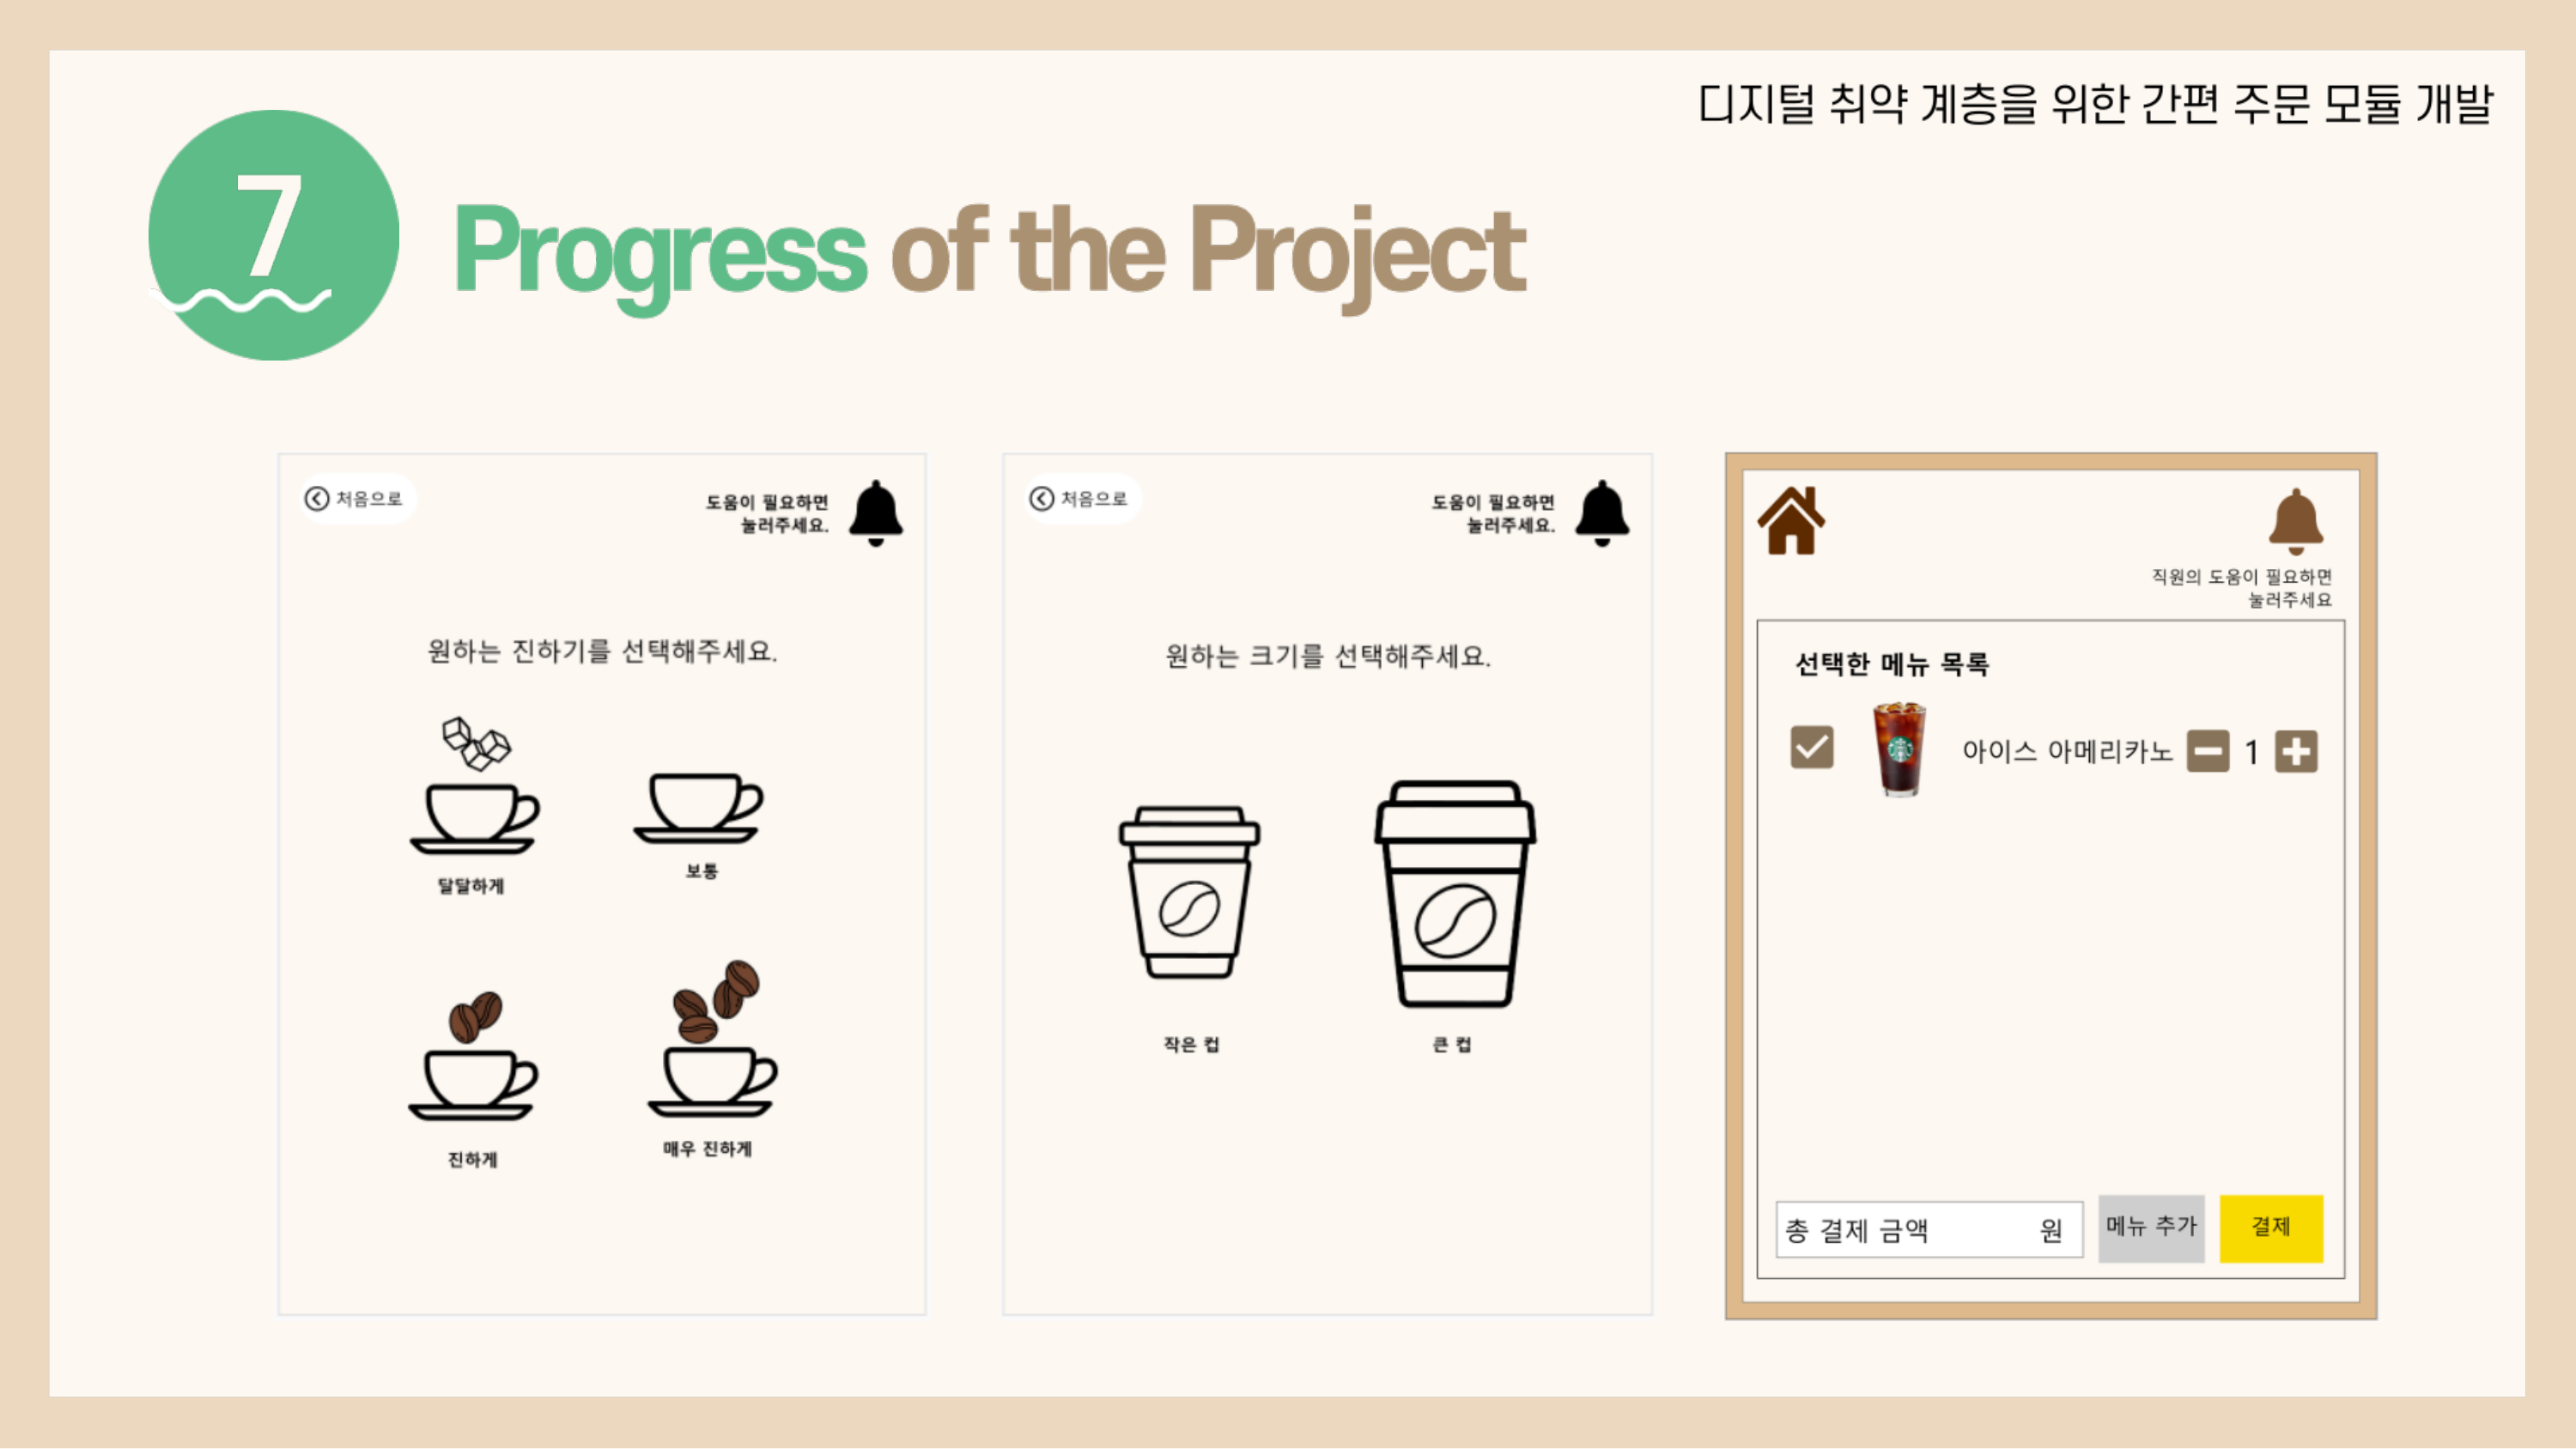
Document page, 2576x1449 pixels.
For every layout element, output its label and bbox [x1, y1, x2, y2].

picture [1482, 67, 2513, 153]
picture [434, 166, 1577, 369]
text_box [1723, 451, 2379, 1321]
text_box [1000, 451, 1656, 1321]
text_box [149, 110, 399, 361]
text_box [0, 0, 2576, 1449]
text_box [273, 451, 931, 1321]
